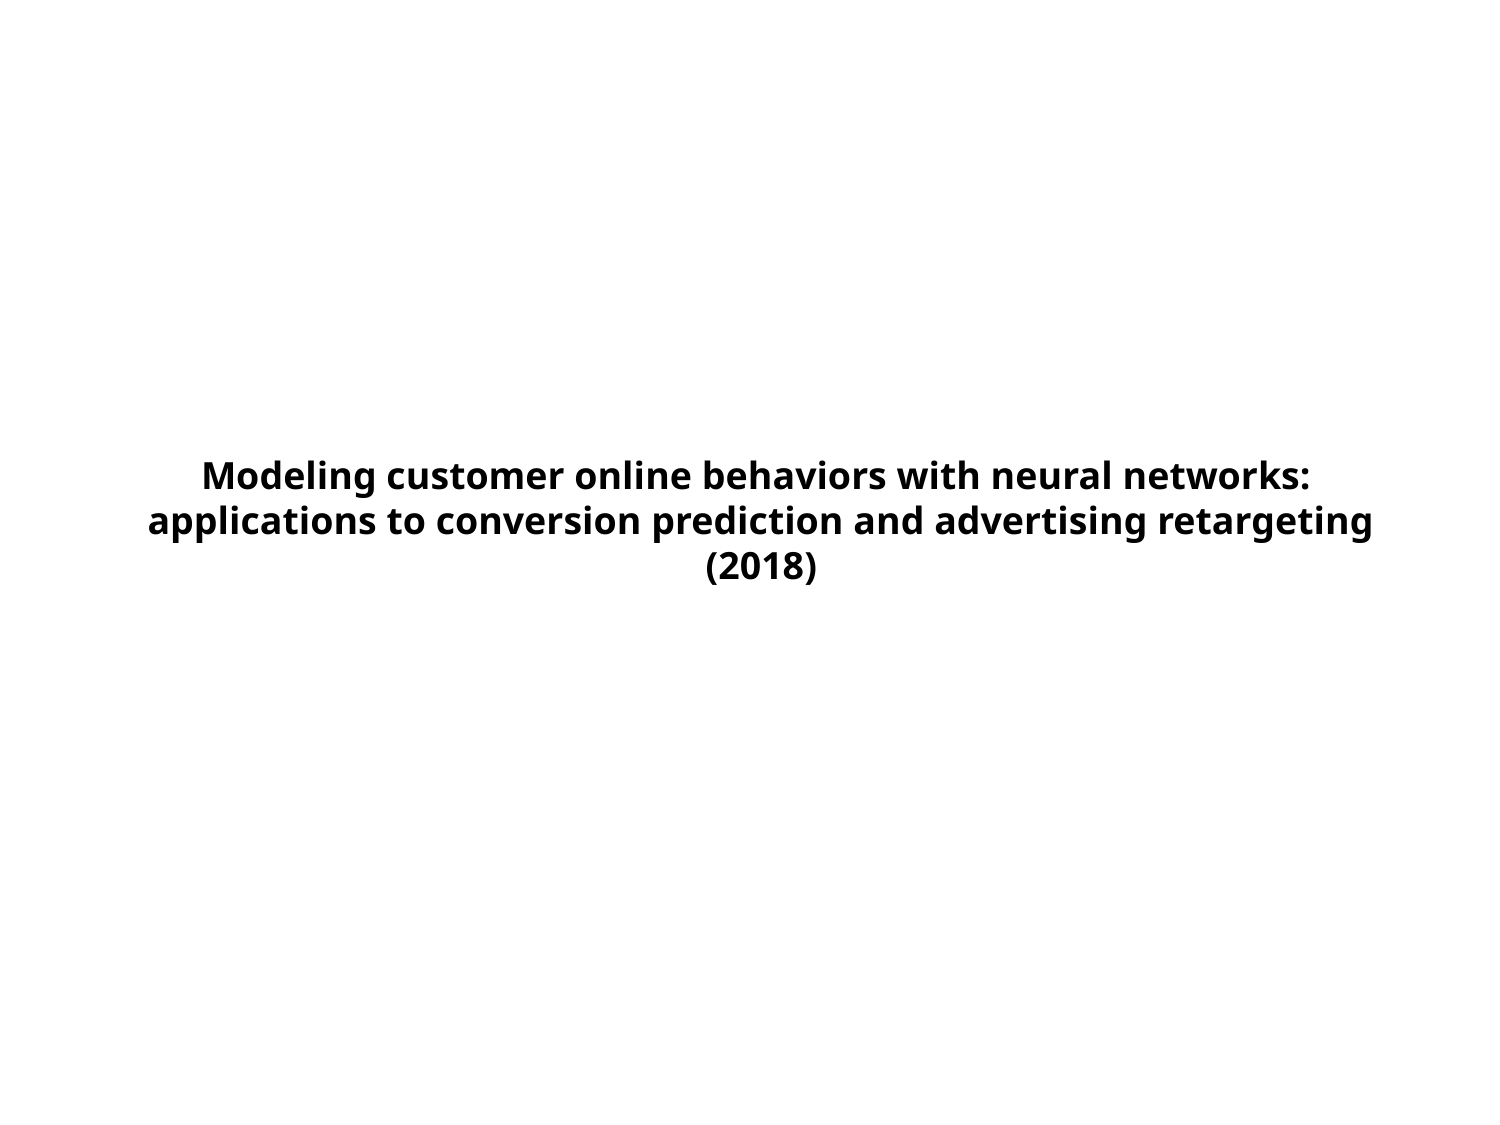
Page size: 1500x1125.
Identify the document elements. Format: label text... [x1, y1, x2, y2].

text_box Modeling customer online behaviors with neural networks: applications to conversion prediction and advertising retargeting (2018) [87, 444, 1435, 595]
